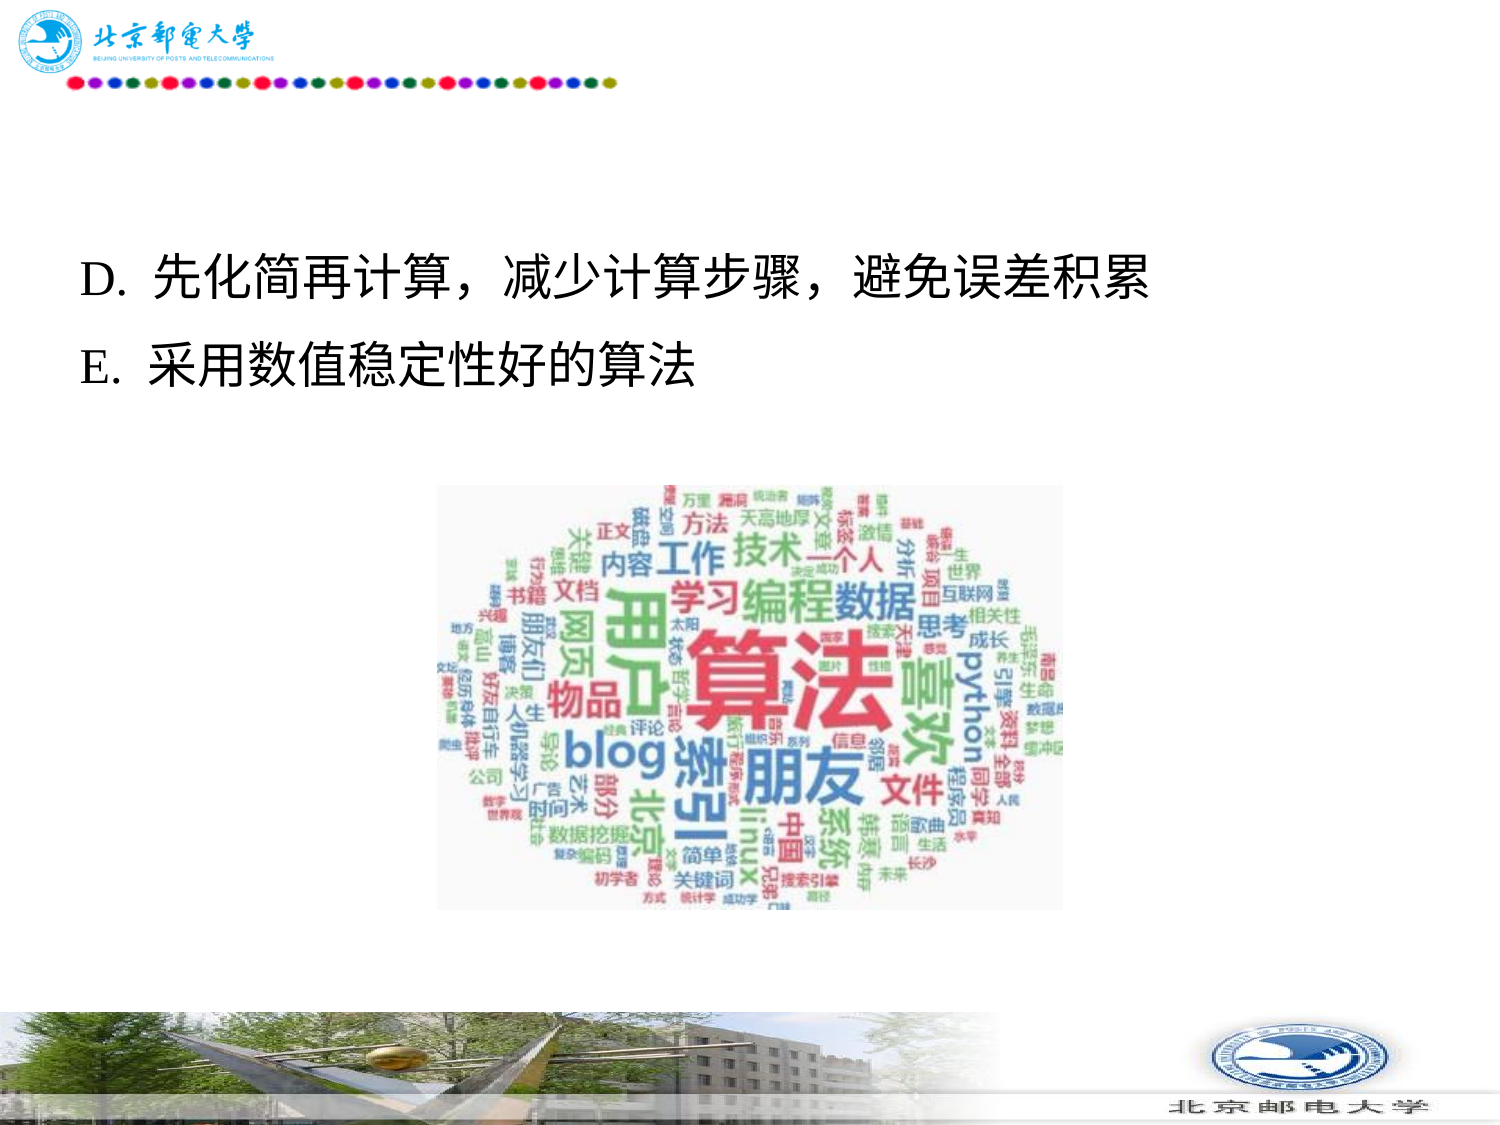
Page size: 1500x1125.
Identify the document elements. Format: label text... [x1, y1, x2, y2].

picture [437, 485, 1063, 910]
picture [0, 1012, 1500, 1125]
list D. 先化简再计算，减少计算步骤，避免误差积累 E. 采用数值稳定性好的算法 [64, 219, 1397, 988]
picture [17, 2, 625, 95]
